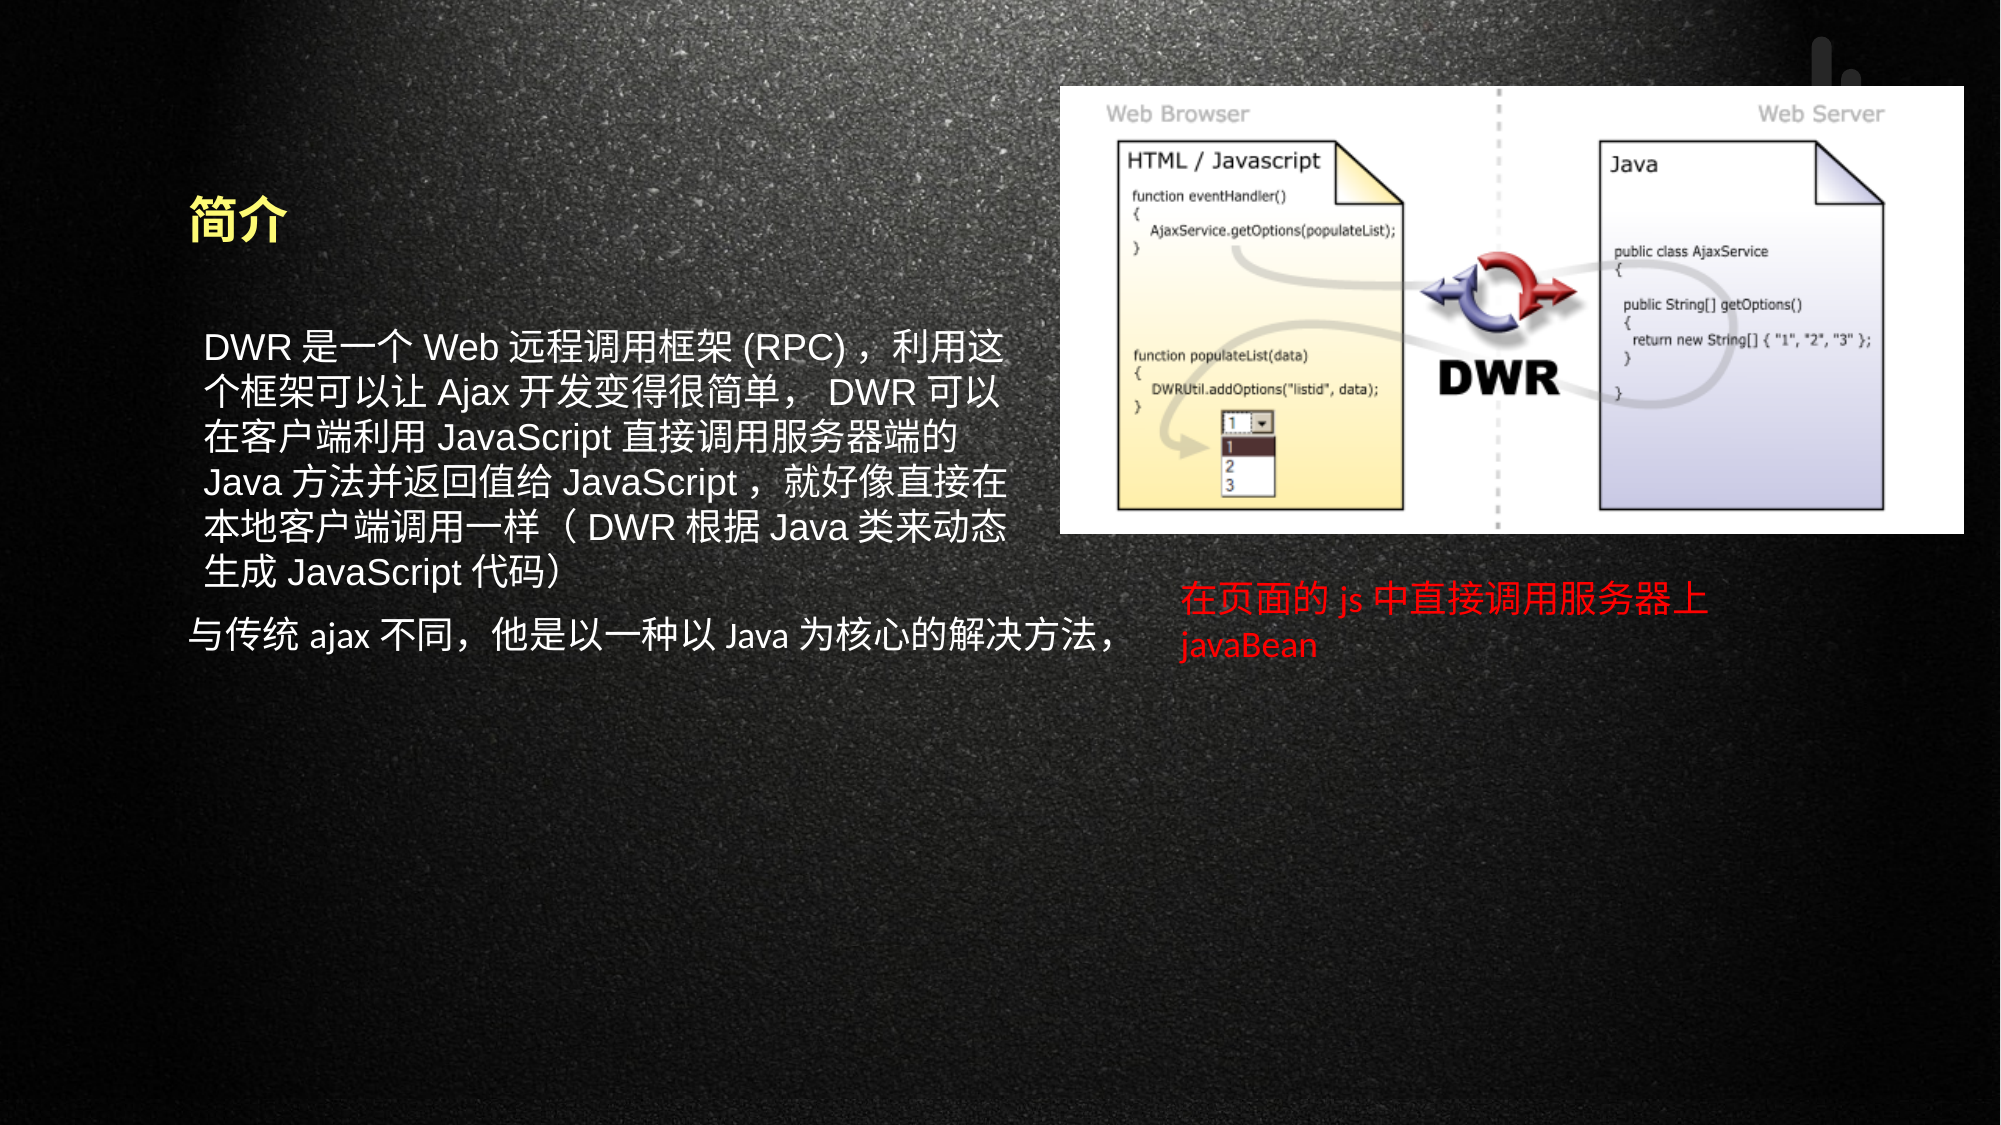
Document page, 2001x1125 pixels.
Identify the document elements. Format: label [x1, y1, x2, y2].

picture [0, 0, 2001, 1125]
text_box [1676, 36, 1967, 293]
